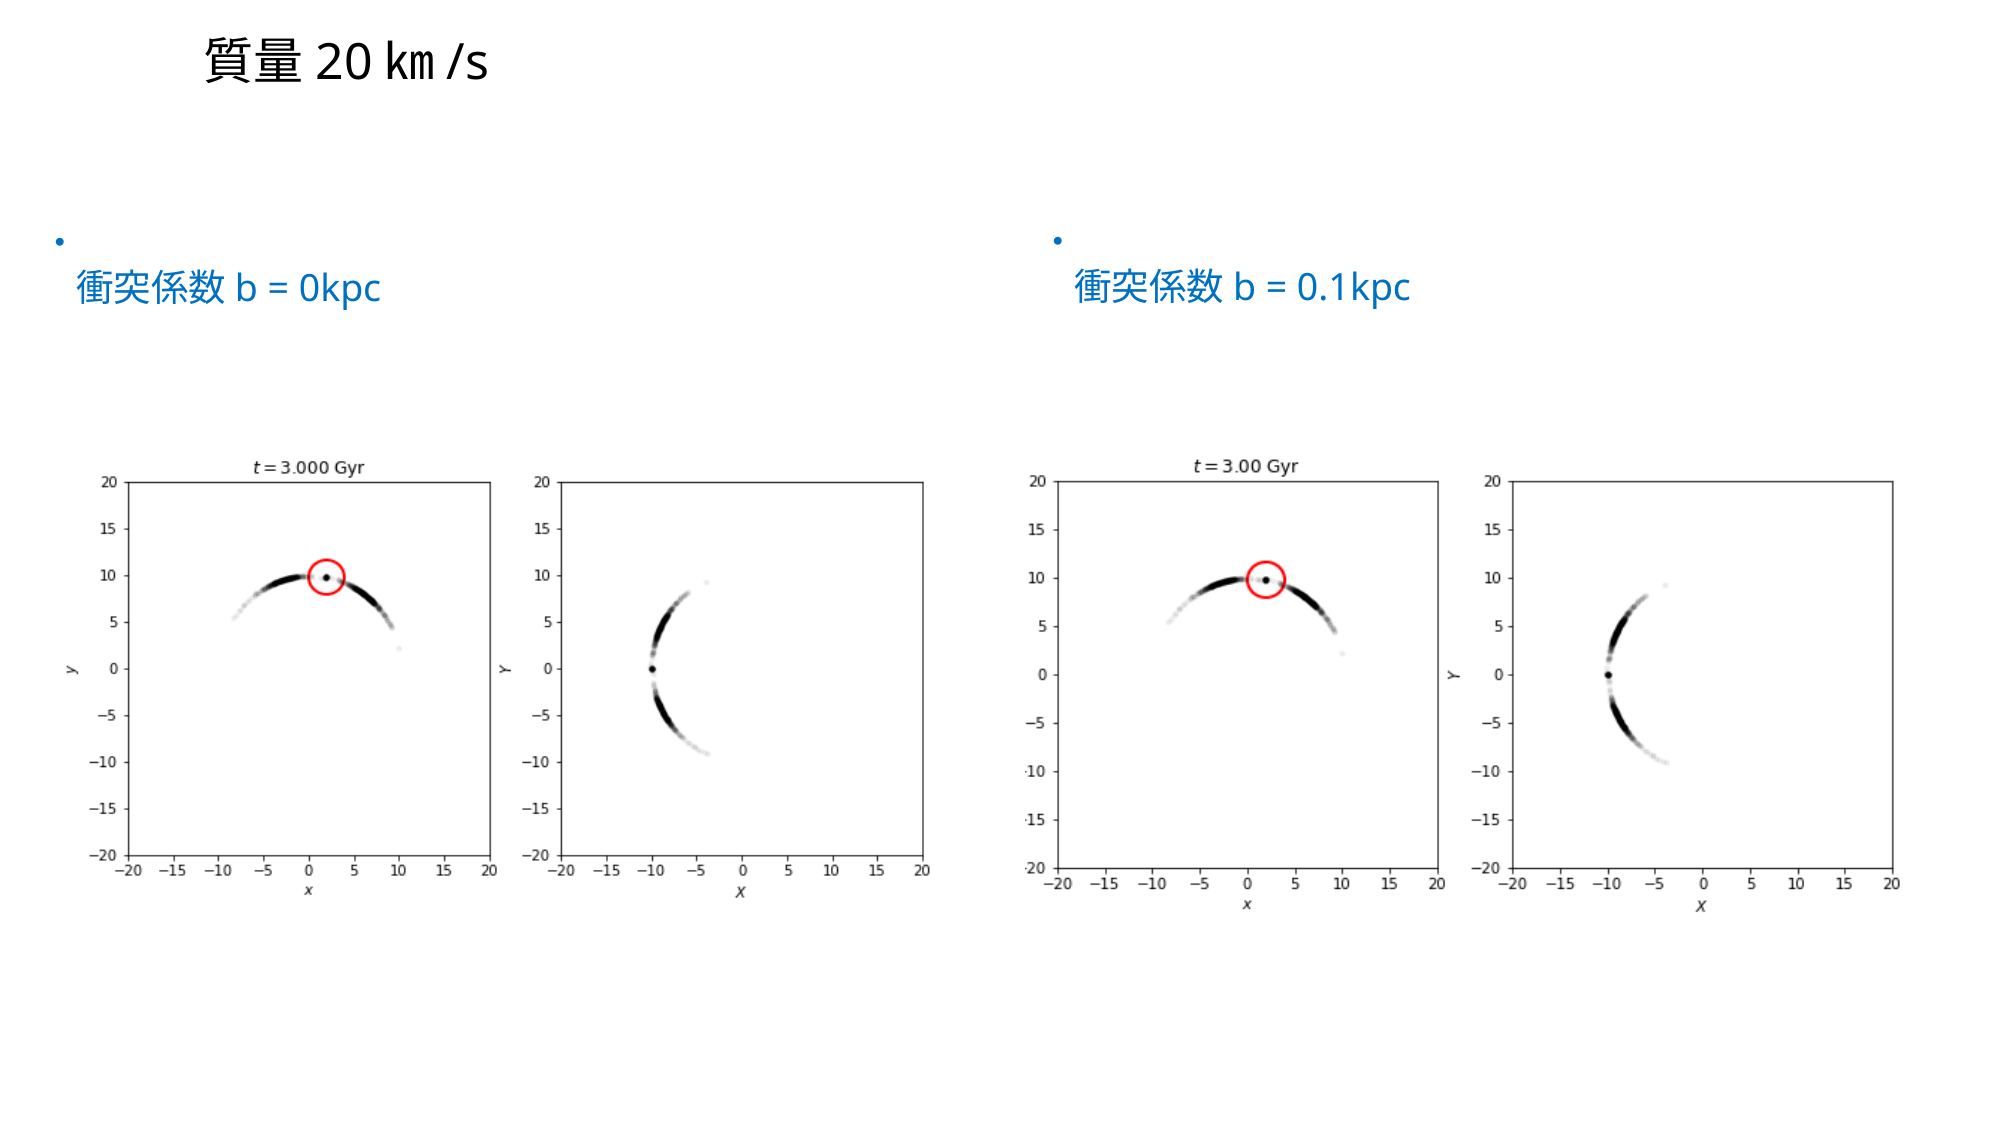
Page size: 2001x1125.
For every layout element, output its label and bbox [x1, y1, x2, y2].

picture [0, 420, 2000, 932]
